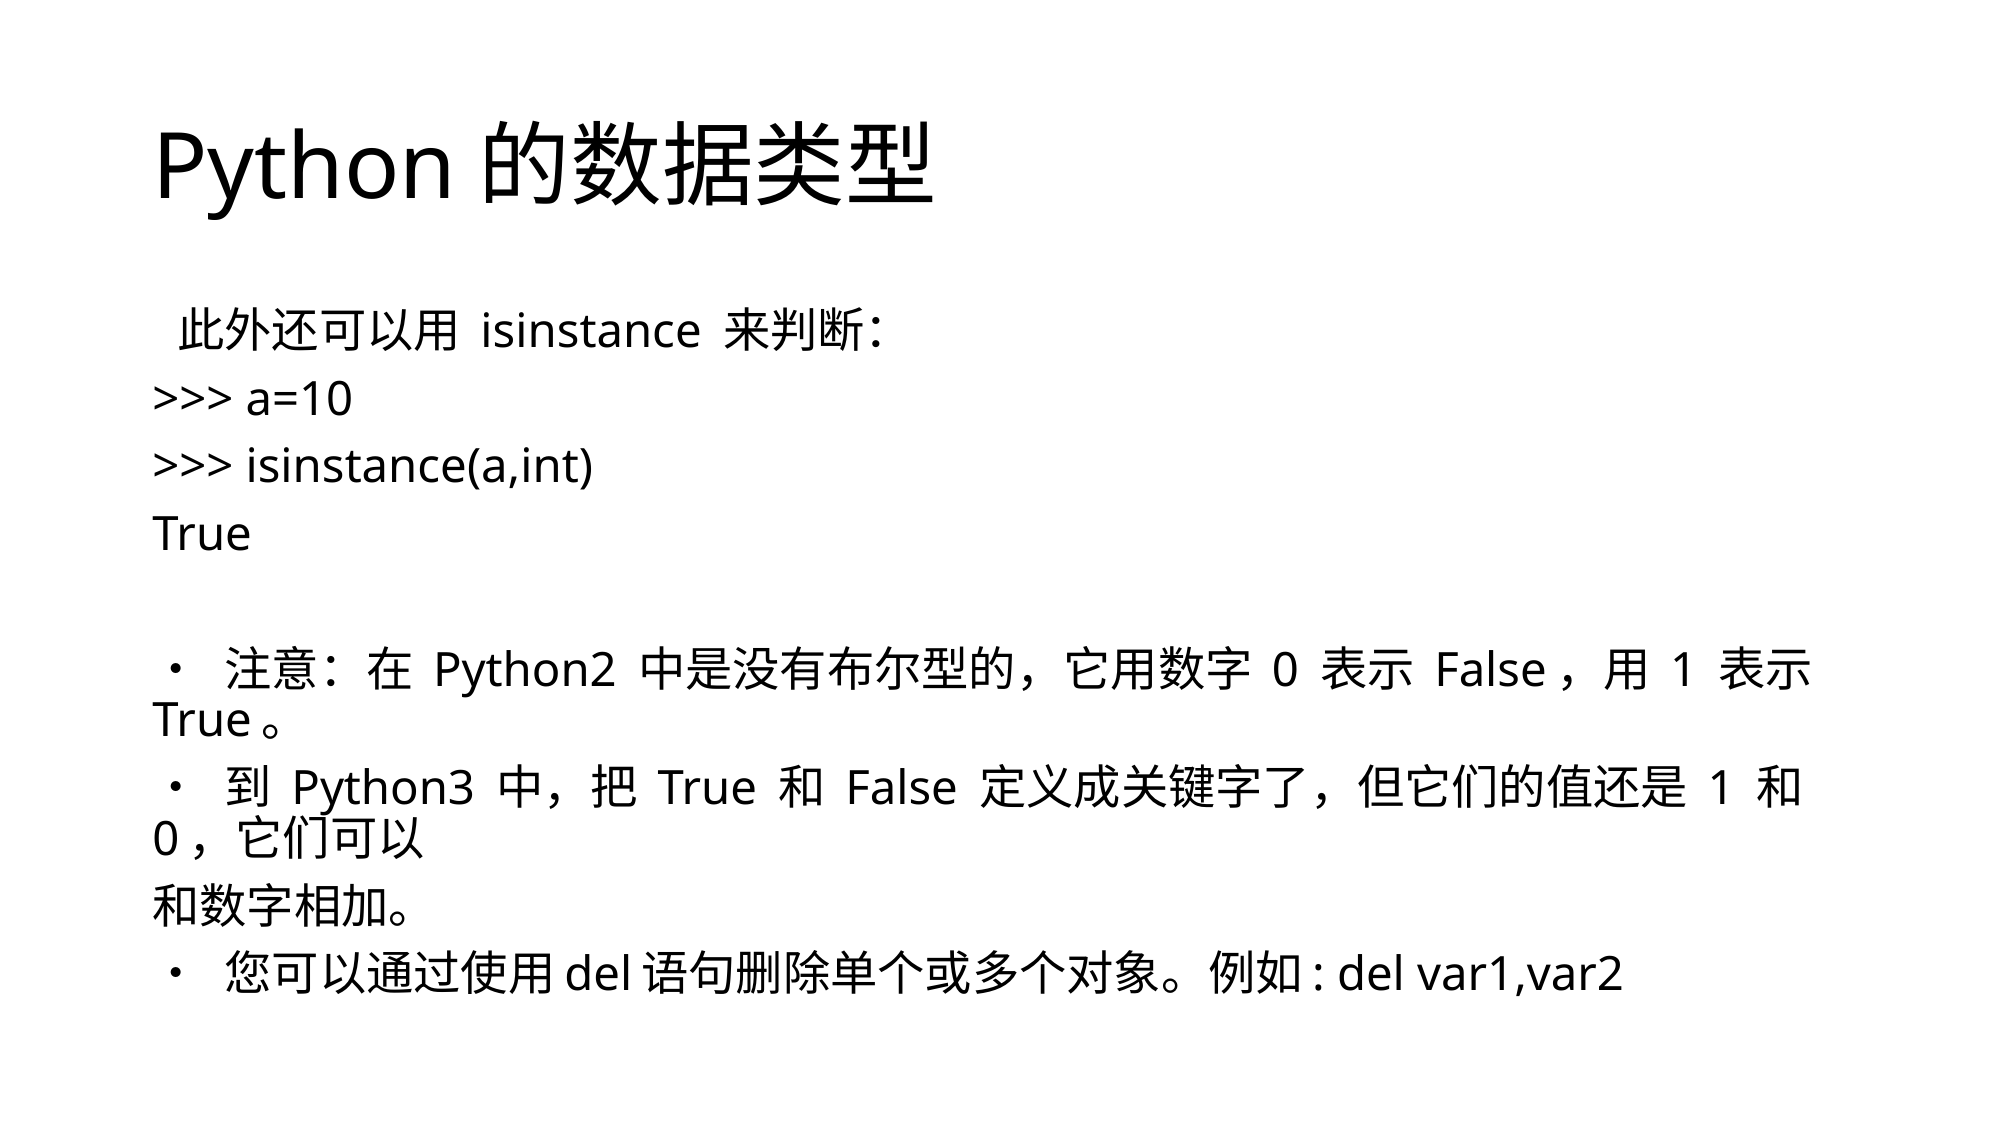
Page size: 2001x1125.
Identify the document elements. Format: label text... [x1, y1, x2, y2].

list 此外还可以用 isinstance 来判断： >>> a=10 >>> isinstance(a,int) True • 注意：在 Python2 中是没有布尔型的，它用数字 0 表示 False，用 1 表示 True。 • 到 Python3 中，把 True 和 False 定义成关键字了，但它们的值还是 1 和 0，它们可以 和数字相加。 • 您可以通过使用del语句删除单个或多个对象。例如: del var1,var2 [137, 299, 1863, 1014]
title Python的数据类型 [137, 59, 1863, 278]
